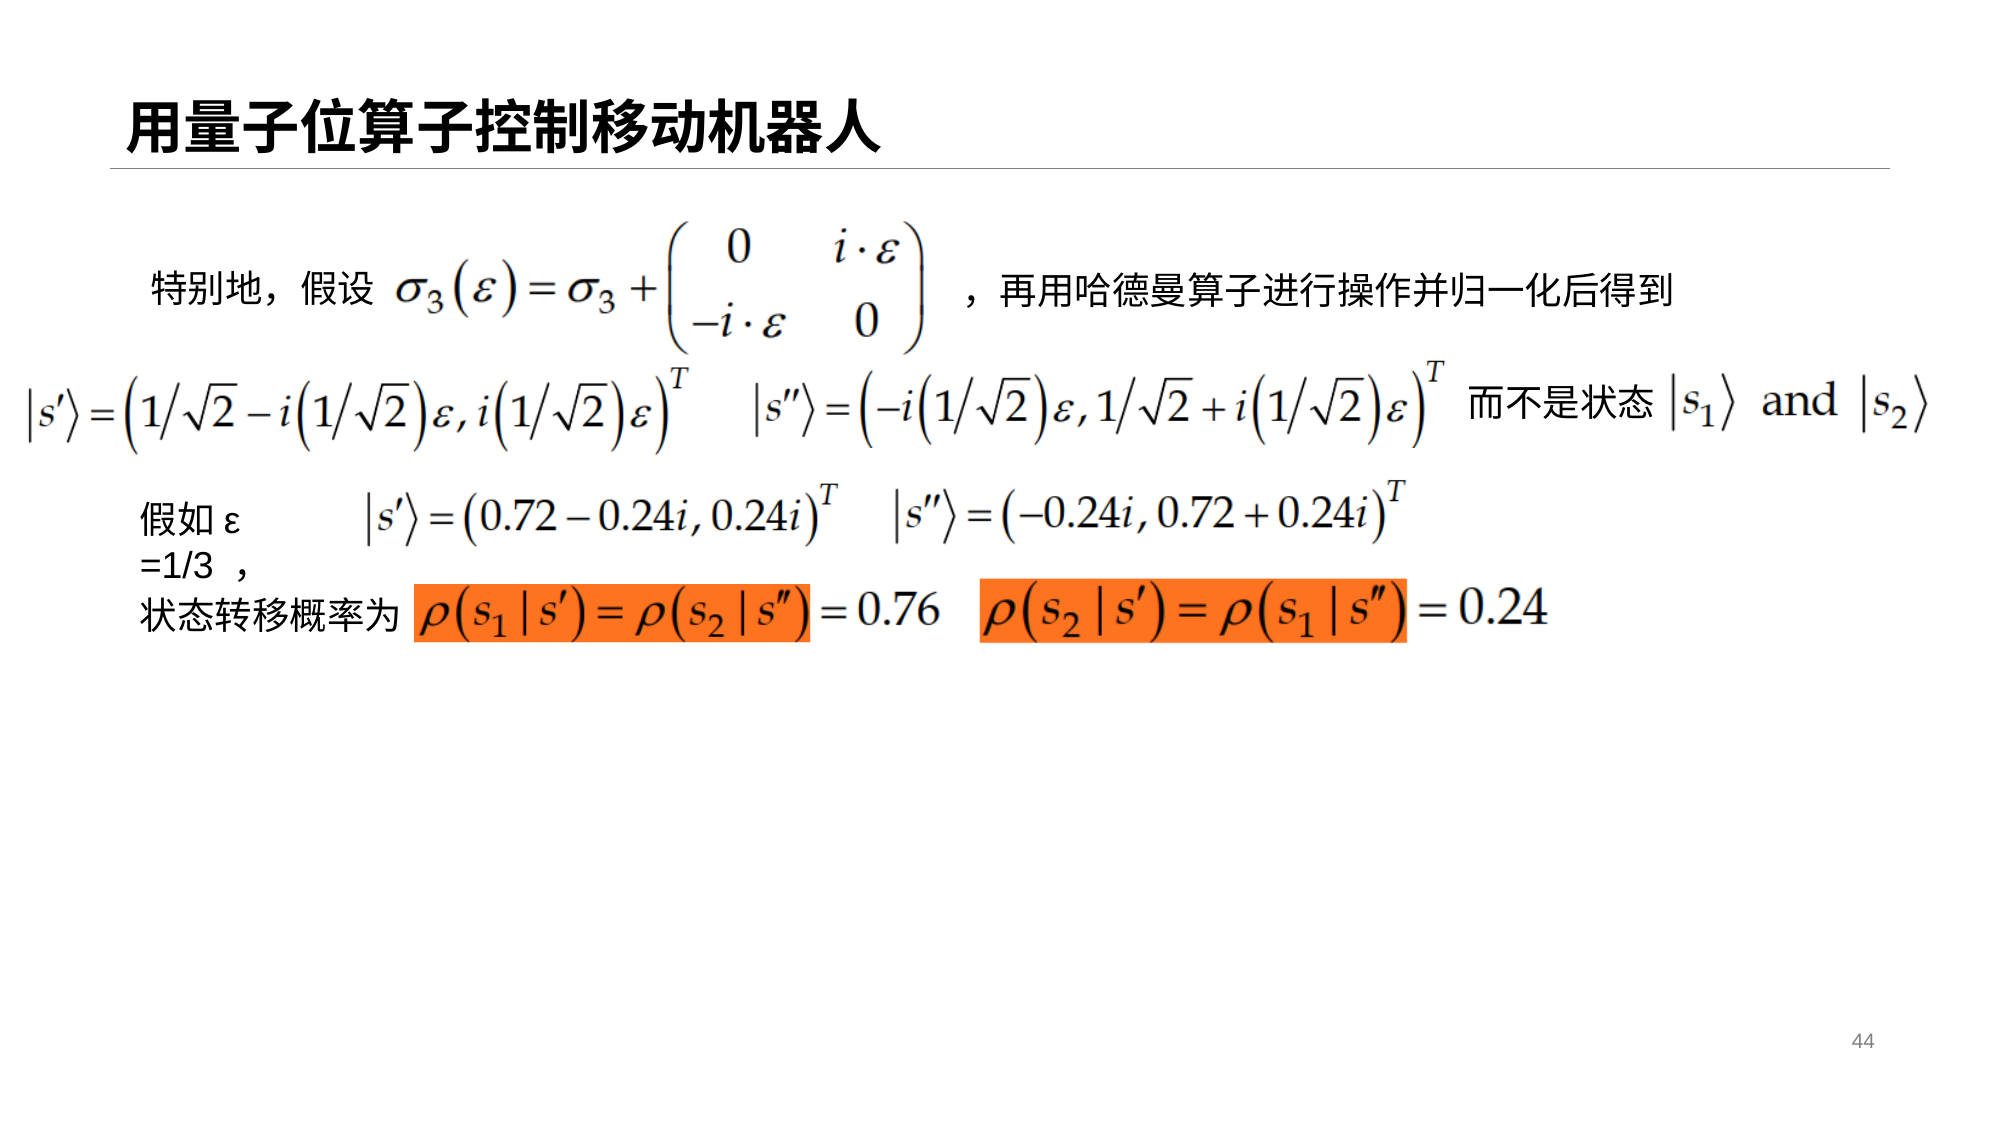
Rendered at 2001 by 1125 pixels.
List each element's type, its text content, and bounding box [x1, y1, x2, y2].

picture [17, 212, 1449, 462]
title 用量子位算子控制移动机器人 [109, 0, 1890, 169]
text_box 状态转移概率为 [124, 584, 414, 644]
picture [414, 584, 949, 645]
text_box ，再用哈德曼算子进行操作并归一化后得到 [947, 259, 1690, 320]
text_box 而不是状态 [1452, 371, 1660, 432]
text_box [1660, 359, 1932, 443]
picture [348, 474, 843, 556]
picture [883, 474, 1421, 552]
picture [970, 576, 1552, 646]
text_box 特别地，假设 [135, 257, 389, 318]
text_box 假如ε =1/3 ， [125, 488, 361, 584]
slide_number 44 [1412, 1023, 1890, 1058]
